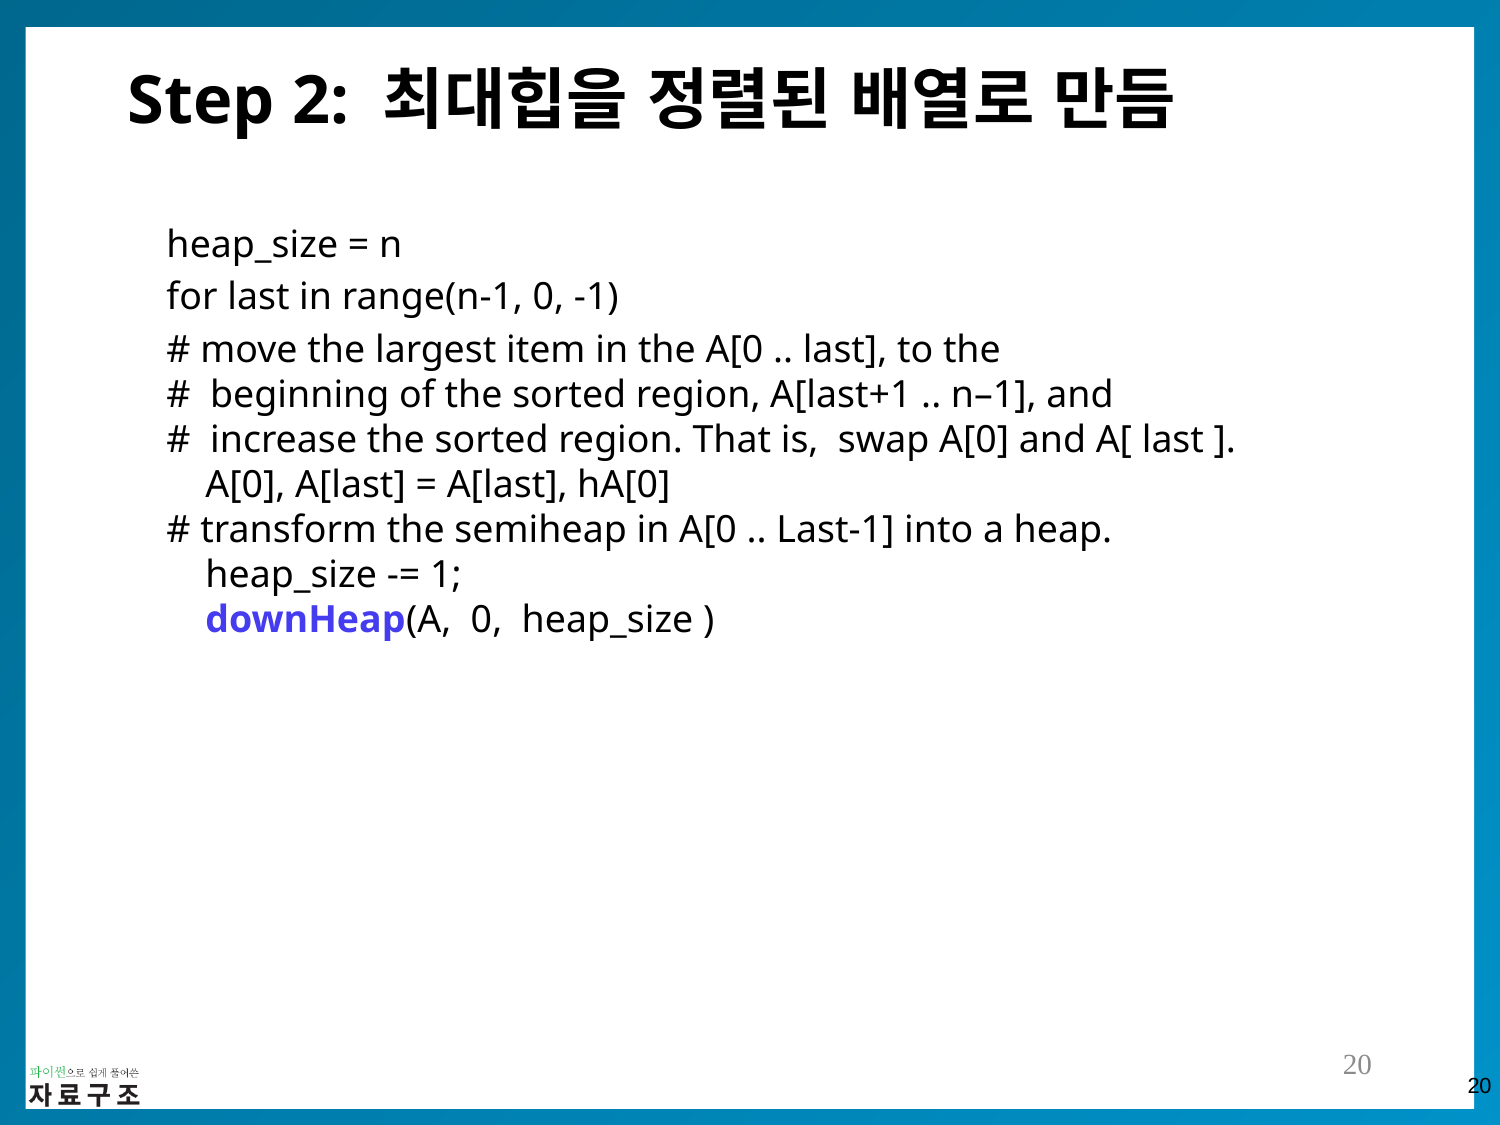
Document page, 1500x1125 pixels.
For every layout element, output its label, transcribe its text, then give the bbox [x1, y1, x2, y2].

title Step 2: 최대힙을 정렬된 배열로 만듬 [112, 19, 1388, 175]
slide_number 20 [1074, 1063, 1388, 1100]
picture [27, 1063, 143, 1108]
list heap_size = n for last in range(n-1, 0, -1) # move the largest item in the A[0 .. last], to the # beginning of the sorted region, A[last+1 .. n–1], and # increase the sorted region. That is, swap A[0] and A[ last ]. A[0], A[last] = A[last], hA[0] # transform the semiheap in A[0 .. Last-1] into a heap. heap_size -= 1; downHeap(A, 0, heap_size ) [112, 212, 1388, 1063]
